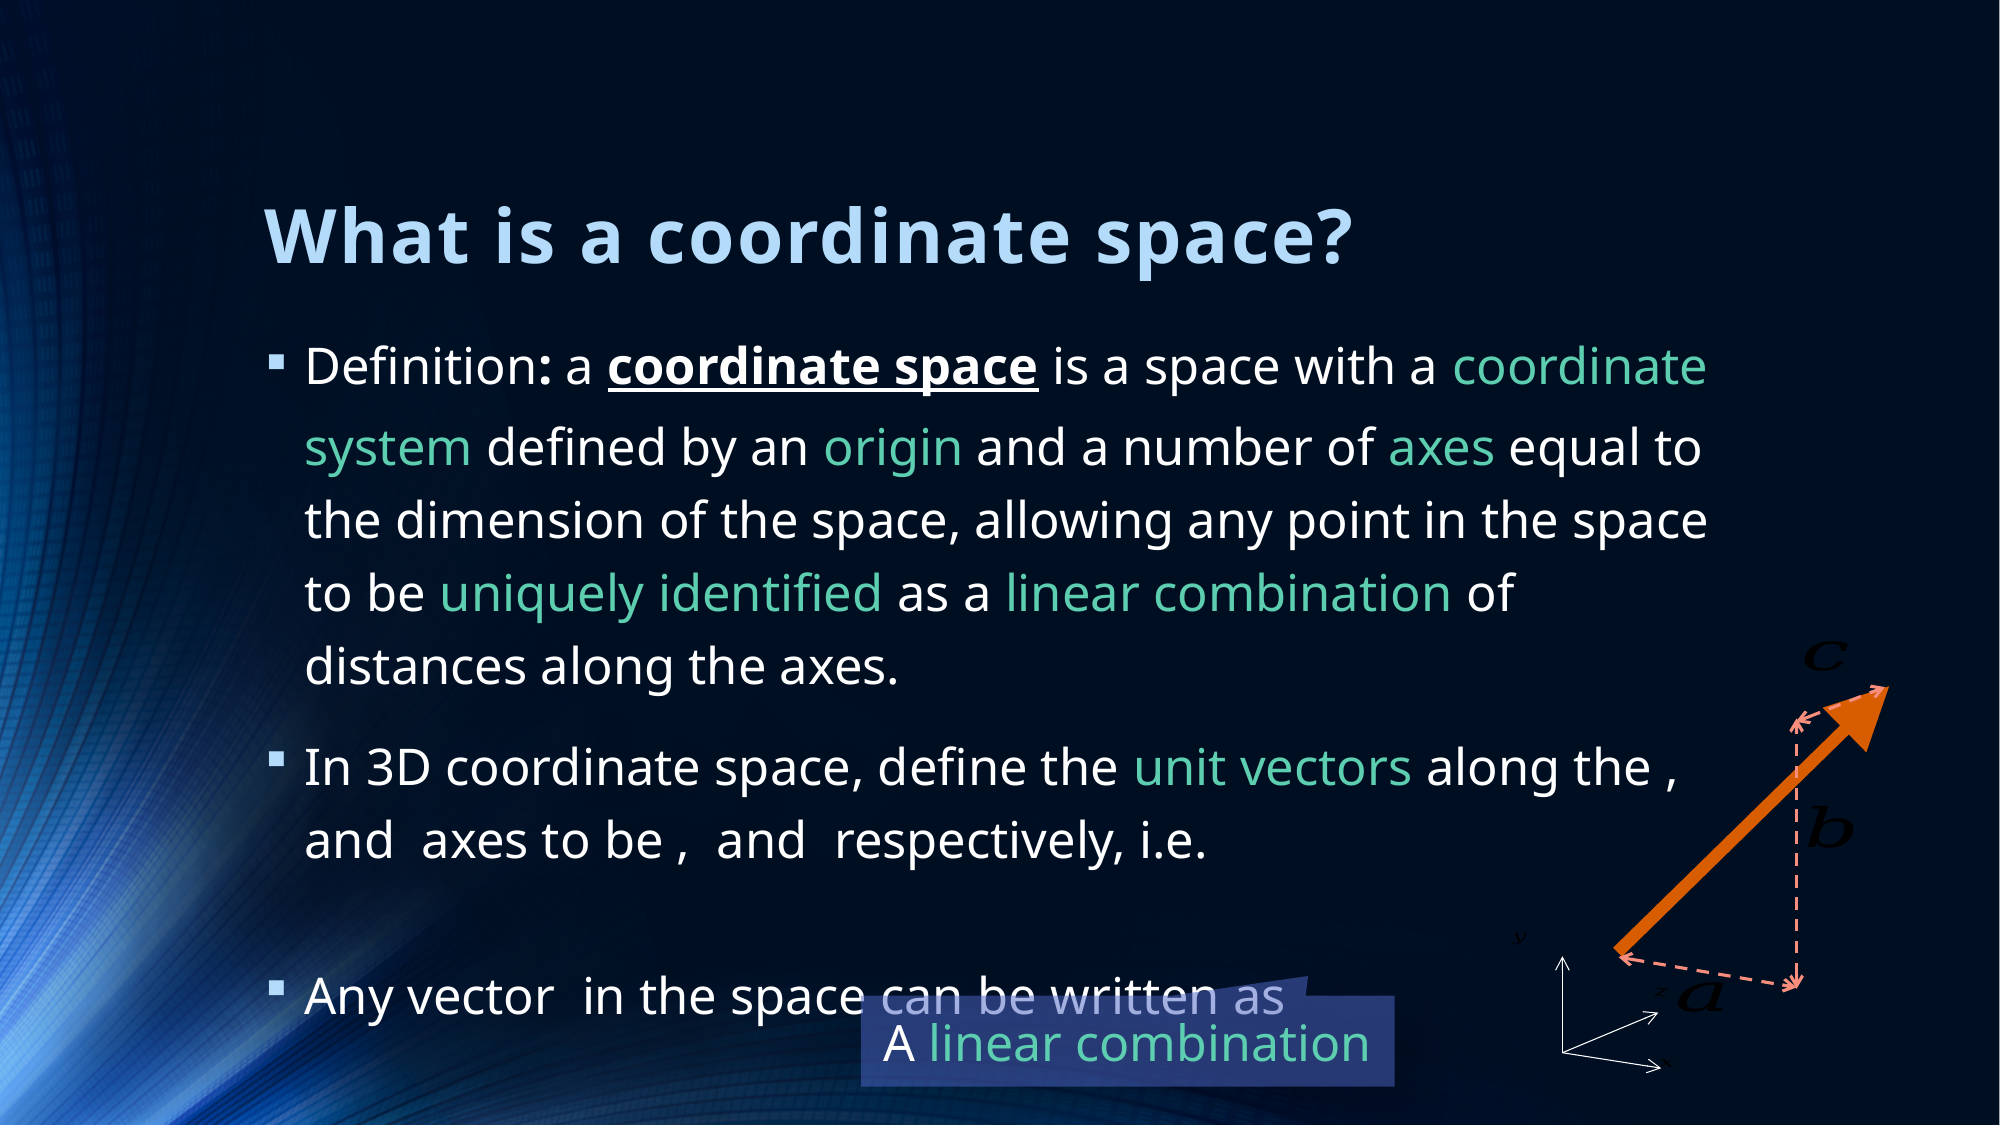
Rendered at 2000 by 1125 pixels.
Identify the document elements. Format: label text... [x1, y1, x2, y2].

text_box A linear combination [860, 975, 1395, 1087]
picture [0, 0, 2000, 1125]
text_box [1461, 623, 1890, 1072]
title What is a coordinate space? [249, 62, 1750, 288]
